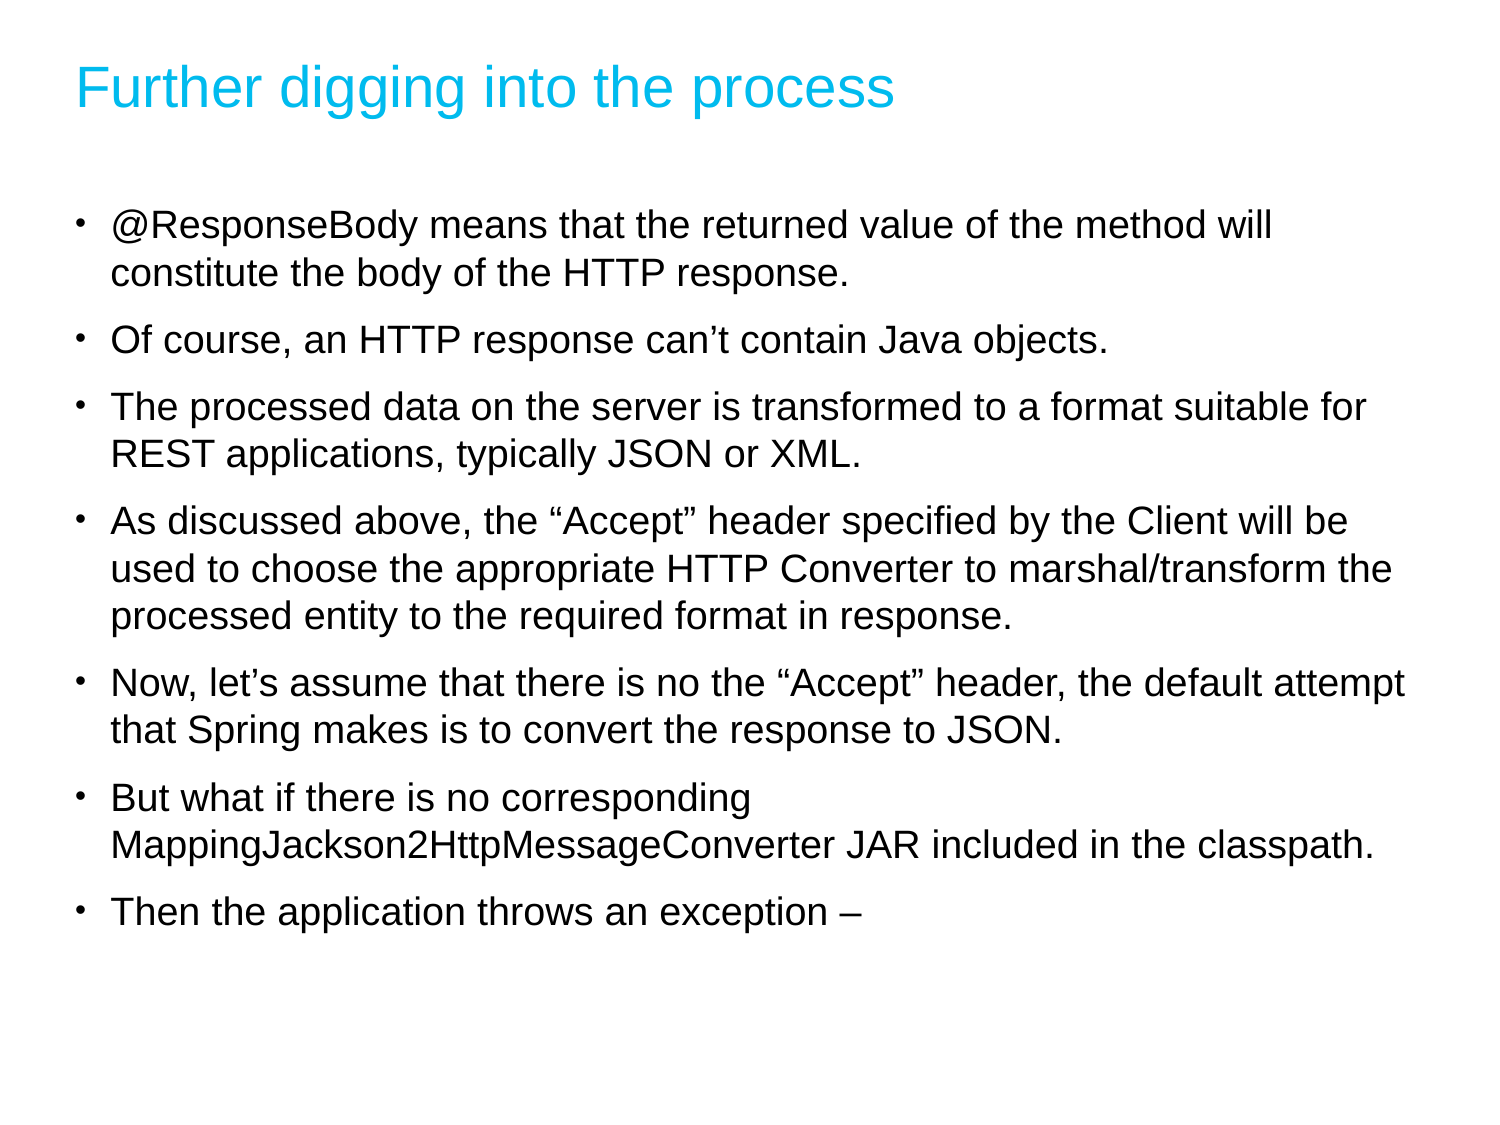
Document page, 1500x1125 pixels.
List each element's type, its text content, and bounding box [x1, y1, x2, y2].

list @ResponseBody means that the returned value of the method will constitute the body of the HTTP response. Of course, an HTTP response can’t contain Java objects. The processed data on the server is transformed to a format suitable for REST applications, typically JSON or XML. As discussed above, the “Accept” header specified by the Client will be used to choose the appropriate HTTP Converter to marshal/transform the processed entity to the required format in response. Now, let’s assume that there is no the “Accept” header, the default attempt that Spring makes is to convert the response to JSON. But what if there is no corresponding MappingJackson2HttpMessageConverter JAR included in the classpath. Then the application throws an exception – [75, 199, 1425, 942]
title Further digging into the process [75, 30, 1425, 173]
